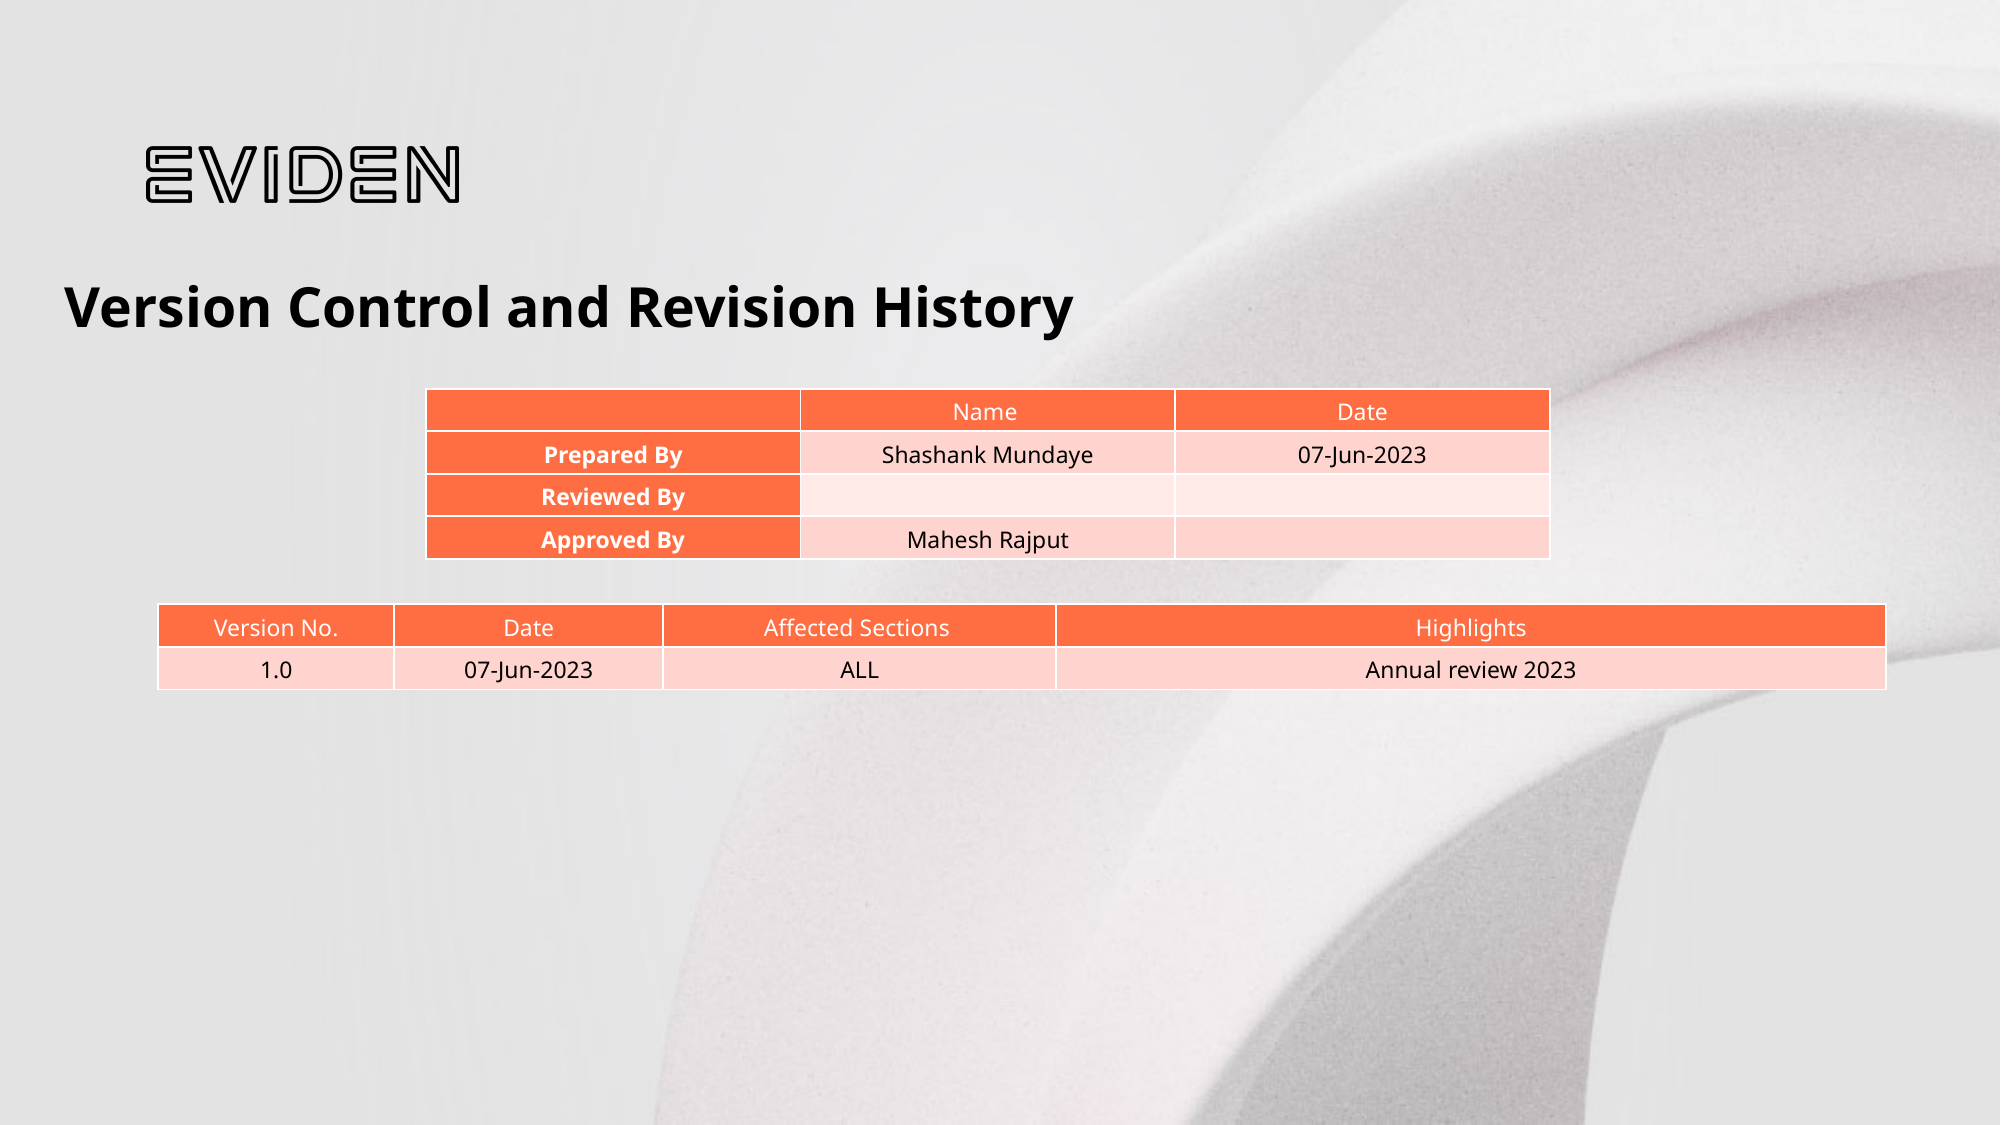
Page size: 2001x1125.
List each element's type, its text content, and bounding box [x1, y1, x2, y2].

table_cell [1176, 475, 1549, 515]
table_cell 07-Jun-2023 [1176, 432, 1549, 473]
table_cell Annual review 2023 [1057, 648, 1885, 689]
text_box Version Control and Revision History [49, 264, 1926, 389]
table_header Highlights [1057, 605, 1885, 646]
table_cell Reviewed By [427, 475, 800, 515]
table_header Date [395, 605, 662, 646]
table_cell [1176, 517, 1549, 558]
table_header Affected Sections [664, 605, 1055, 646]
table_header Name [801, 390, 1174, 430]
table_cell 1.0 [159, 648, 393, 689]
picture [0, 0, 2000, 1125]
table_cell [801, 475, 1174, 515]
table_cell Shashank Mundaye [801, 432, 1174, 473]
table_header Date [1176, 390, 1549, 430]
table_cell ALL [664, 648, 1055, 689]
table_cell Approved By [427, 517, 800, 558]
table_header [427, 390, 800, 430]
table_cell Mahesh Rajput [801, 517, 1174, 558]
table_cell 07-Jun-2023 [395, 648, 662, 689]
table_header Version No. [159, 605, 393, 646]
table_cell Prepared By [427, 432, 800, 473]
